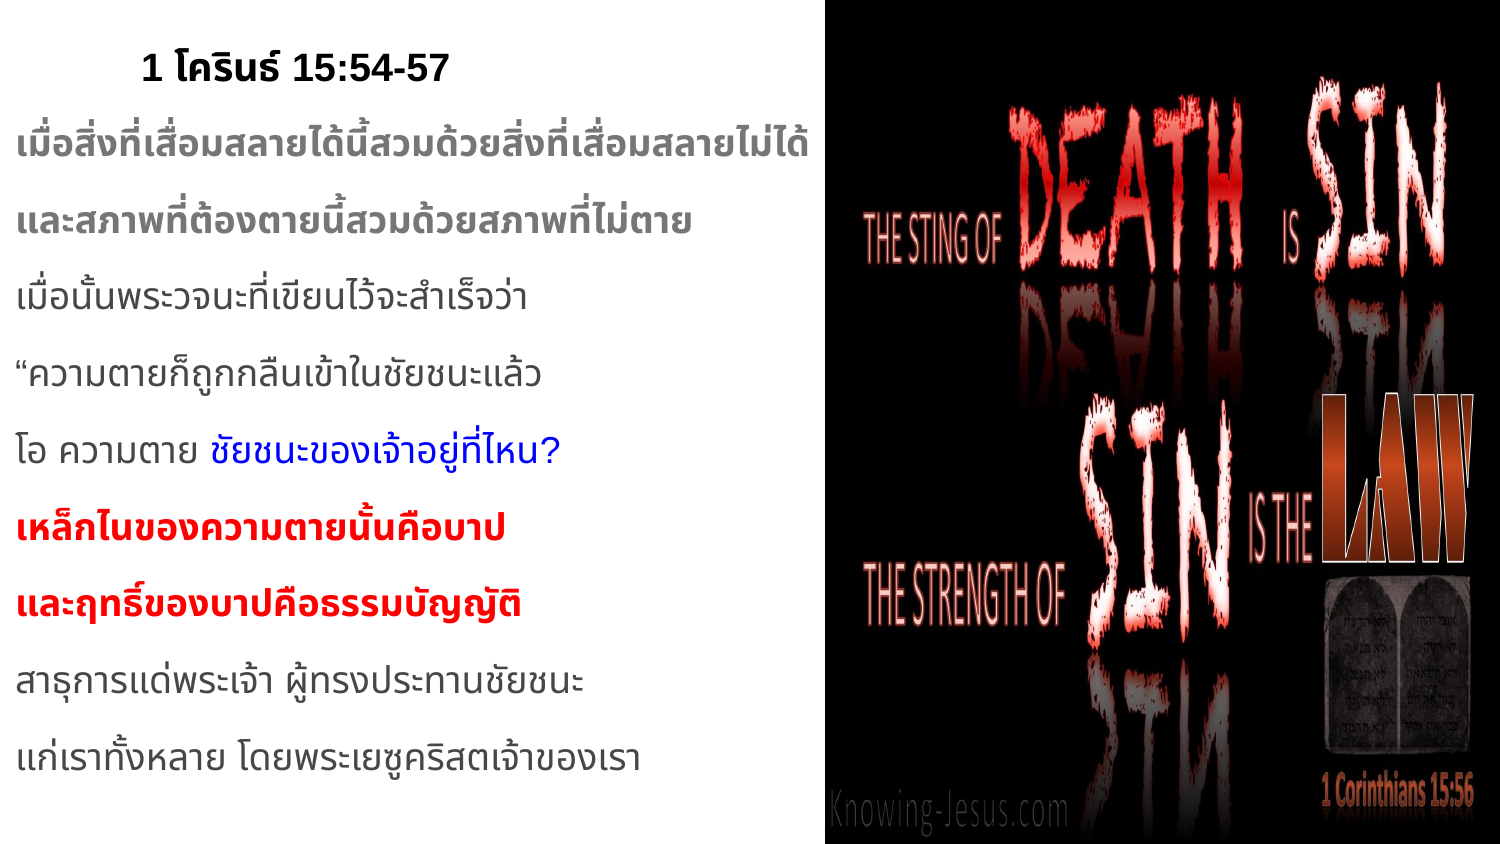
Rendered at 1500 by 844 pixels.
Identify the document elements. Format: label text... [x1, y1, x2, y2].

picture [824, 0, 1500, 844]
title 1 โครินธ์ 15:54-57 [51, 19, 824, 97]
list เมื่อสิ่งที่เสื่อมสลายได้นี้สวมด้วยสิ่งที่เสื่อมสลายไม่ได้ และสภาพที่ต้องตายนี้สวมด้วยสภาพที่ไม่ตาย เมื่อนั้นพระวจนะที่เขียนไว้จะสำเร็จว่า “ความตายก็ถูกกลืนเข้าในชัยชนะแล้ว โอ ความตาย ชัยชนะของเจ้าอยู่ที่ไหน? เหล็กไนของความตายนั้นคือบาป และฤทธิ์ของบาปคือธรรมบัญญัติ สาธุการแด่พระเจ้า ผู้ทรงประทานชัยชนะ แก่เราทั้งหลาย โดยพระเยซูคริสตเจ้าของเรา [0, 97, 824, 844]
